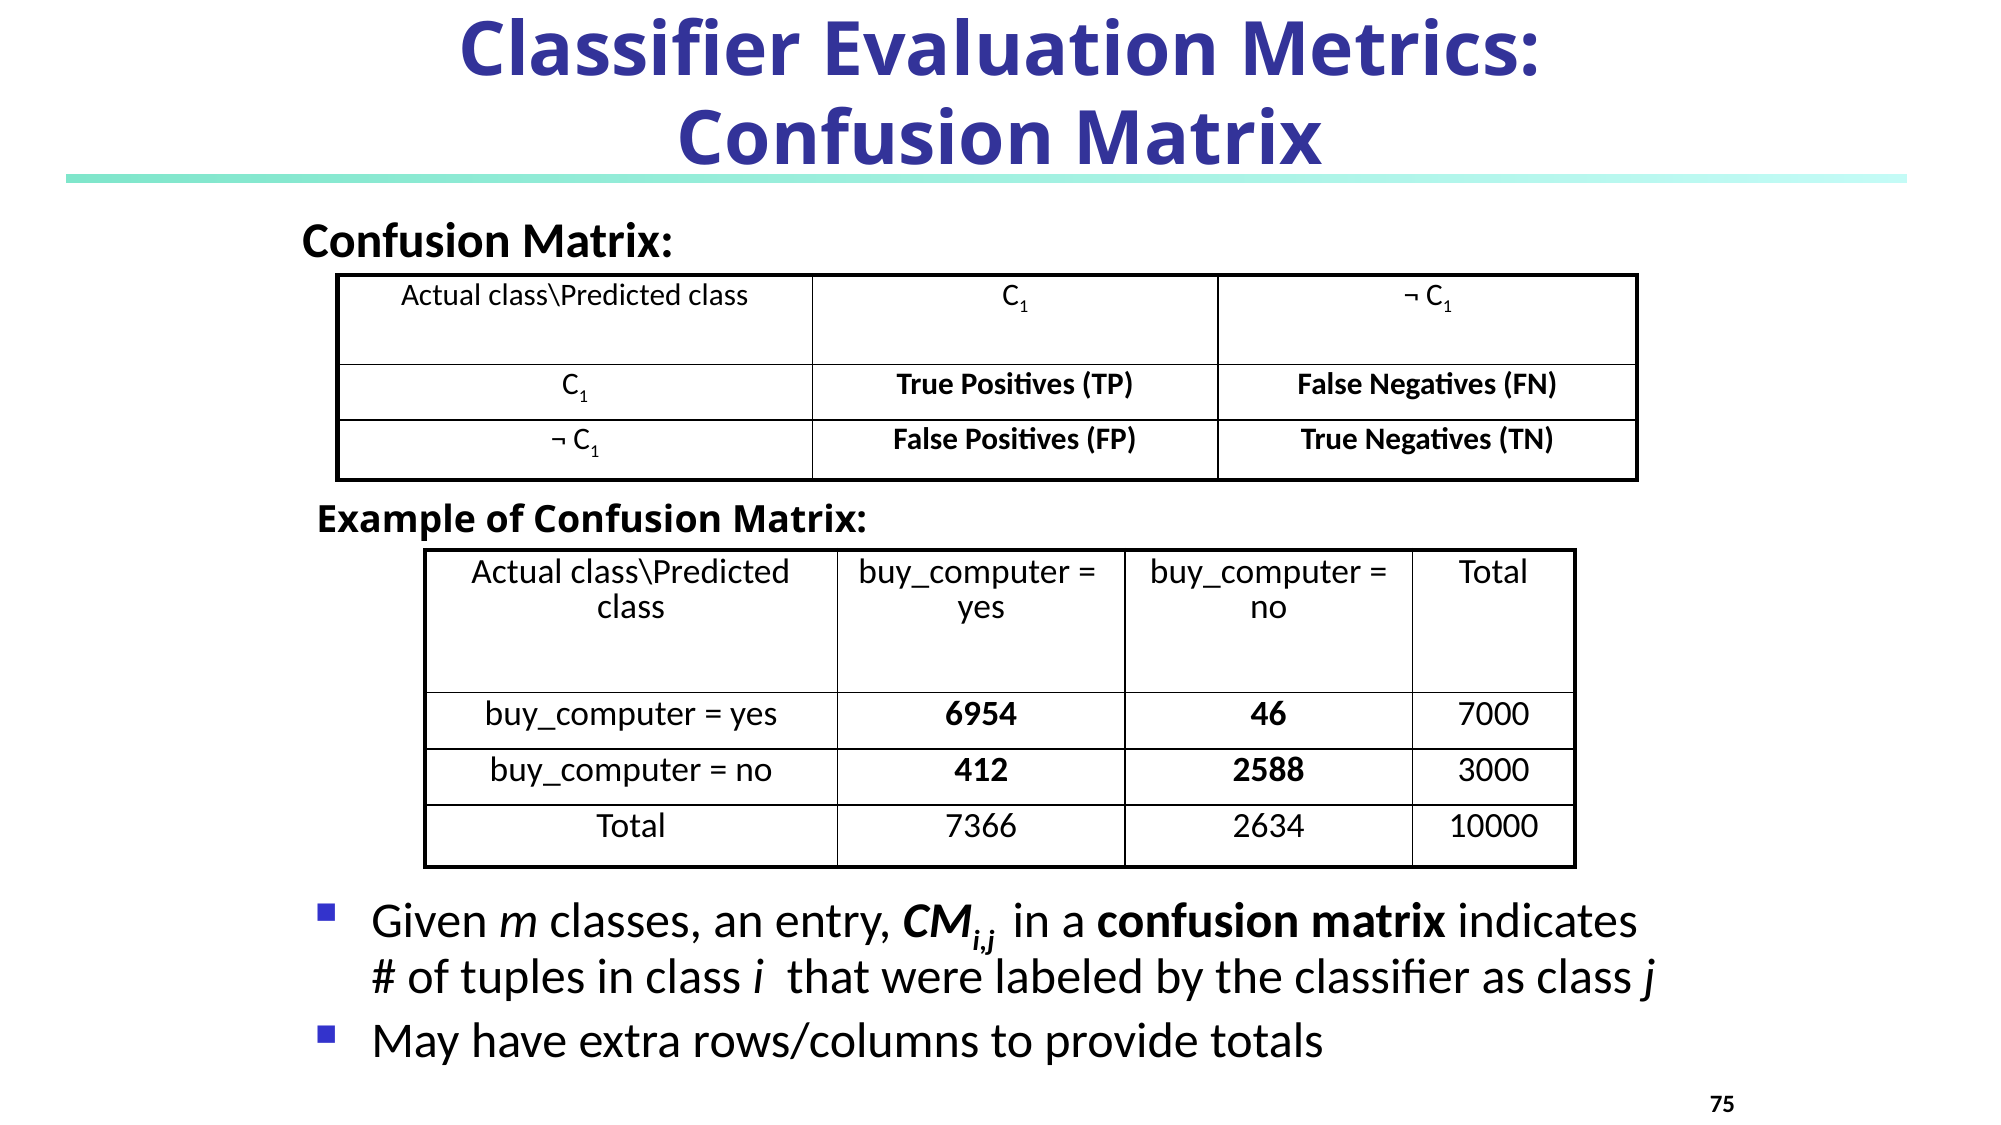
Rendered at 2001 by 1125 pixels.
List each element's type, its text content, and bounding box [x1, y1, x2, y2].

table_cell 3000 [1413, 750, 1573, 804]
table_cell 6954 [838, 693, 1124, 748]
table_cell buy_computer = no [427, 750, 837, 804]
table_cell True Positives (TP) [813, 365, 1217, 419]
table_cell False Negatives (FN) [1219, 365, 1635, 419]
list Given m classes, an entry, CMi,j in a confusion matrix indicates # of tuples in class i that were labeled by the classifier as class j May have extra rows/columns to provide totals [300, 881, 1688, 1088]
table_header buy_computer = yes [838, 552, 1124, 692]
table_cell 46 [1126, 693, 1412, 748]
title Classifier Evaluation Metrics: Confusion Matrix [249, 0, 1750, 188]
table_cell 7000 [1413, 693, 1573, 748]
table_cell 2634 [1126, 806, 1412, 865]
table_header ¬ C1 [1219, 277, 1635, 364]
table_cell 412 [838, 750, 1124, 804]
table_cell 7366 [838, 806, 1124, 865]
table_cell False Positives (FP) [813, 421, 1217, 478]
table_cell buy_computer = yes [427, 693, 837, 748]
table_cell True Negatives (TN) [1219, 421, 1635, 478]
table_cell Total [427, 806, 837, 865]
table_cell C1 [340, 365, 812, 419]
text_box Confusion Matrix: [287, 199, 716, 275]
text_box Example of Confusion Matrix: [301, 487, 883, 548]
table_header Total [1413, 552, 1573, 692]
table_header C1 [813, 277, 1217, 364]
text_box 75 [1437, 1062, 1750, 1125]
table_cell ¬ C1 [340, 421, 812, 478]
table_header Actual class\Predicted class [340, 277, 812, 364]
table_cell 10000 [1413, 806, 1573, 865]
table_header buy_computer = no [1126, 552, 1412, 692]
table_header Actual class\Predicted class [427, 552, 837, 692]
table_cell 2588 [1126, 750, 1412, 804]
